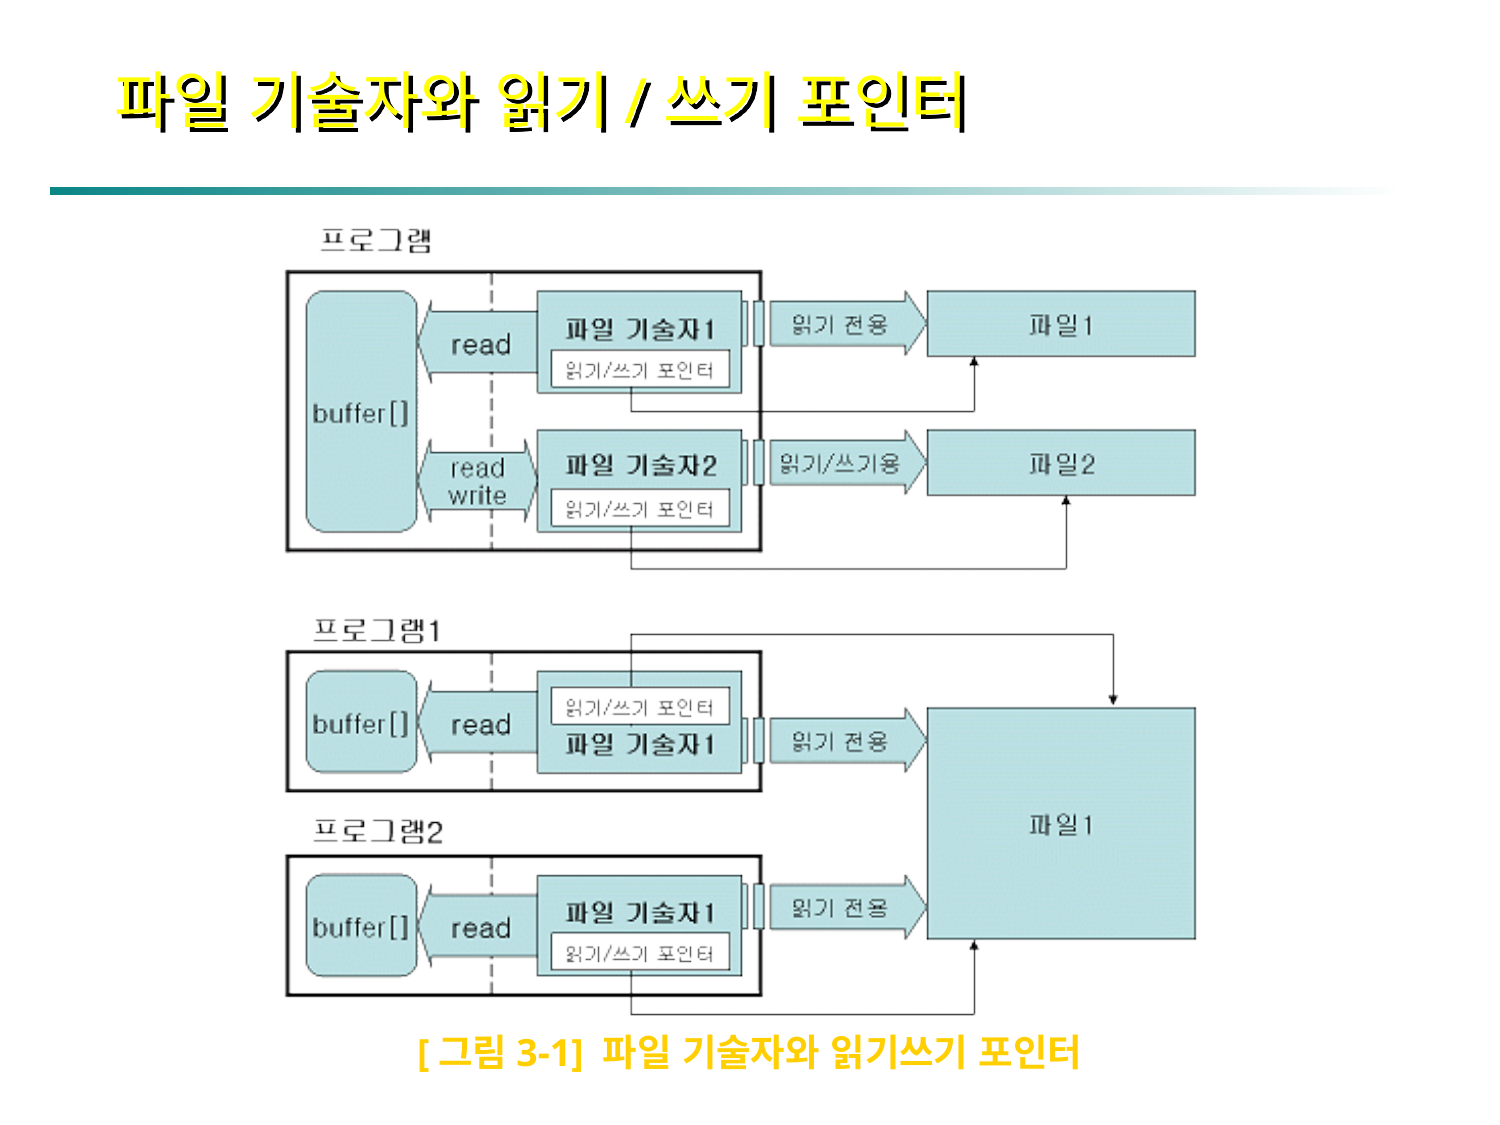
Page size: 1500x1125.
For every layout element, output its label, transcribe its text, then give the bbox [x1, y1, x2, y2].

text_box 파일 기술자와 읽기/쓰기 포인터 [100, 47, 1075, 149]
text_box [그림3-1] 파일 기술자와 읽기쓰기 포인터 [402, 1032, 1098, 1082]
picture [265, 220, 1223, 1024]
